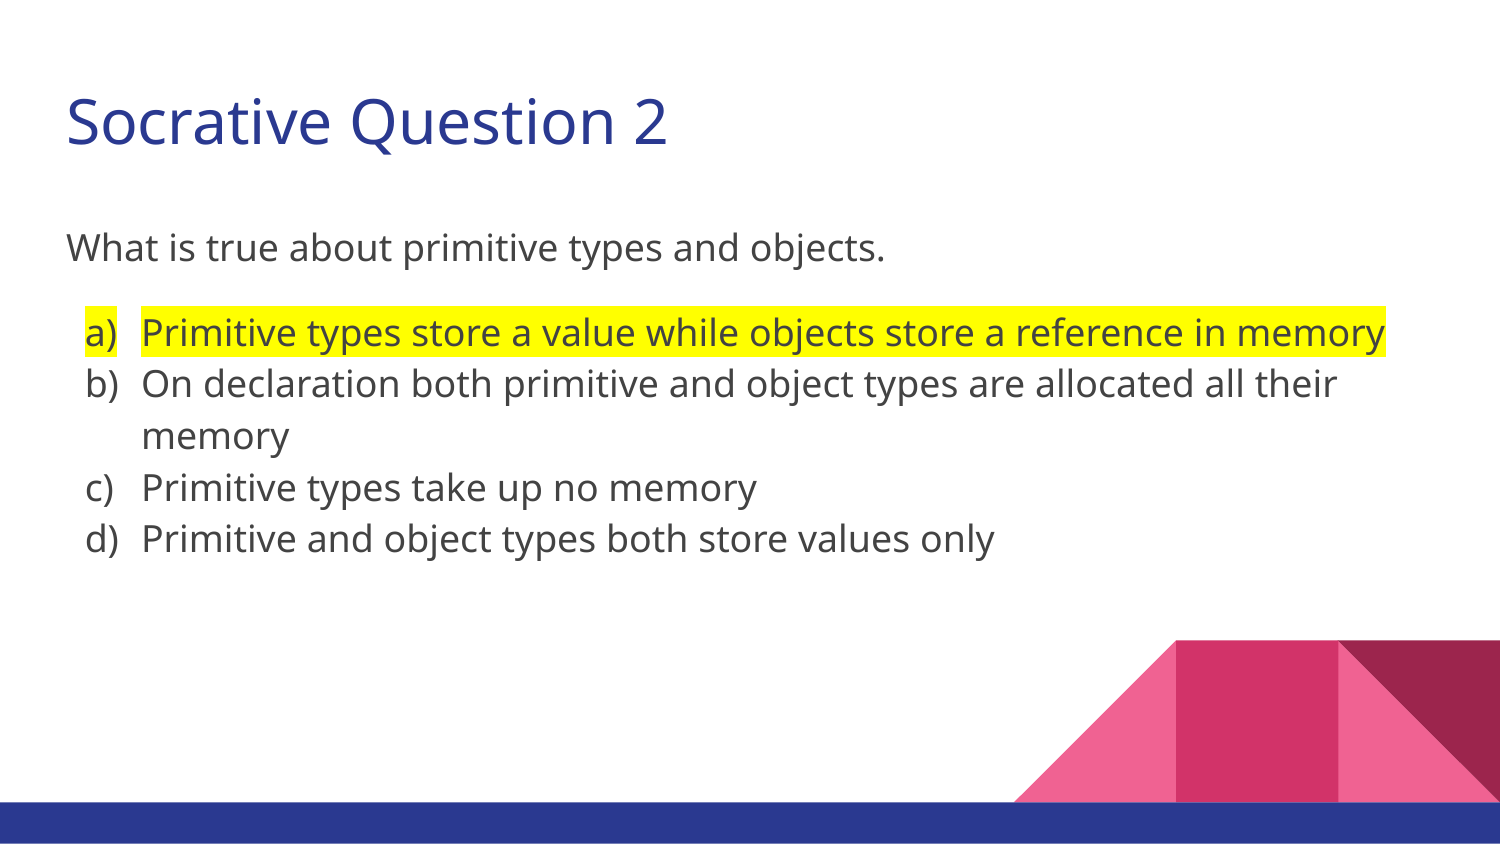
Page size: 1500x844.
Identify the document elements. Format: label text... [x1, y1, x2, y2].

list What is true about primitive types and objects. Primitive types store a value while objects store a reference in memory On declaration both primitive and object types are allocated all their memory Primitive types take up no memory Primitive and object types both store values only [51, 201, 1449, 750]
title Socrative Question 2 [51, 67, 1449, 167]
